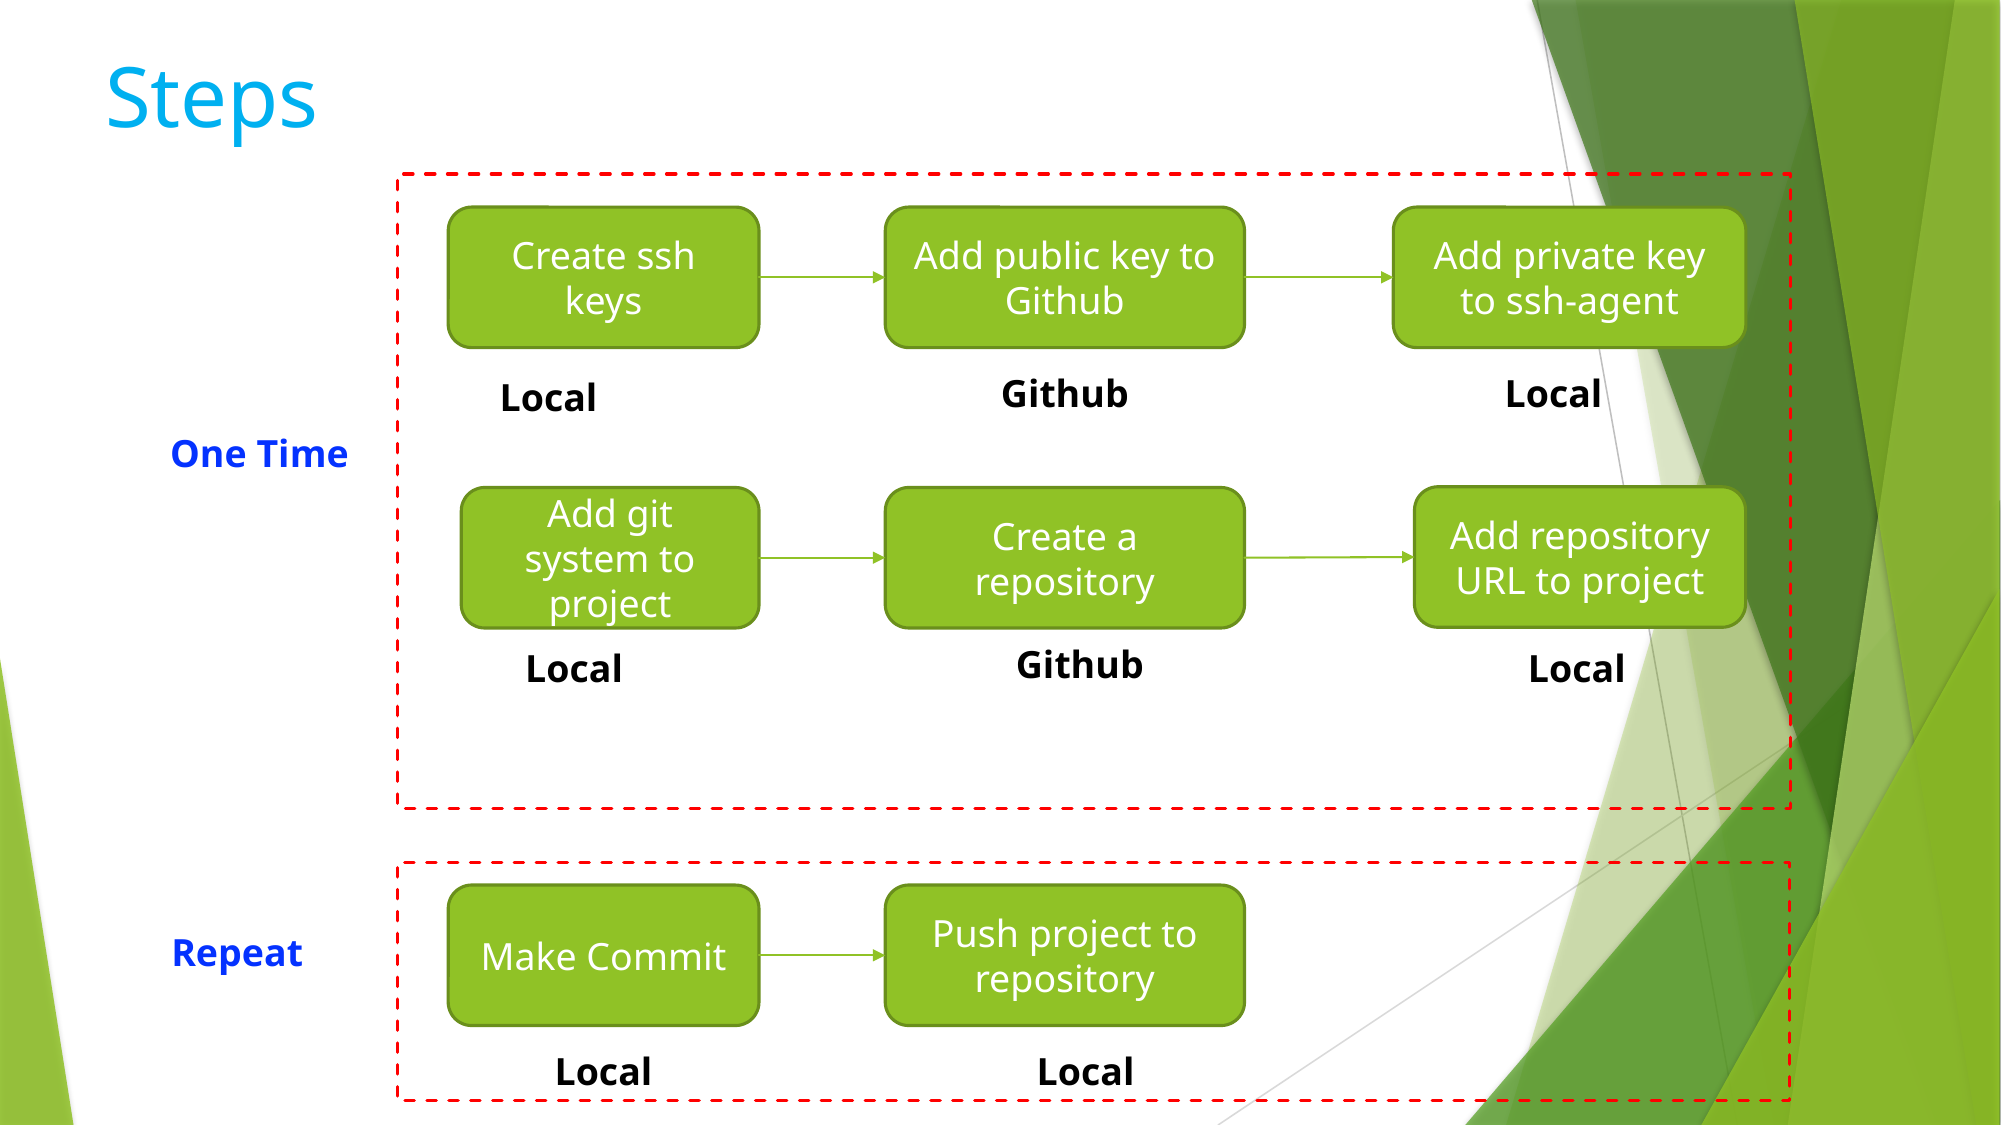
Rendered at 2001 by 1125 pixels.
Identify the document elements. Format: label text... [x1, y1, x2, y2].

text_box One Time [155, 423, 364, 483]
text_box Steps [90, 0, 1768, 203]
text_box [396, 172, 1792, 810]
text_box Repeat [156, 921, 318, 981]
text_box [396, 861, 1791, 1102]
